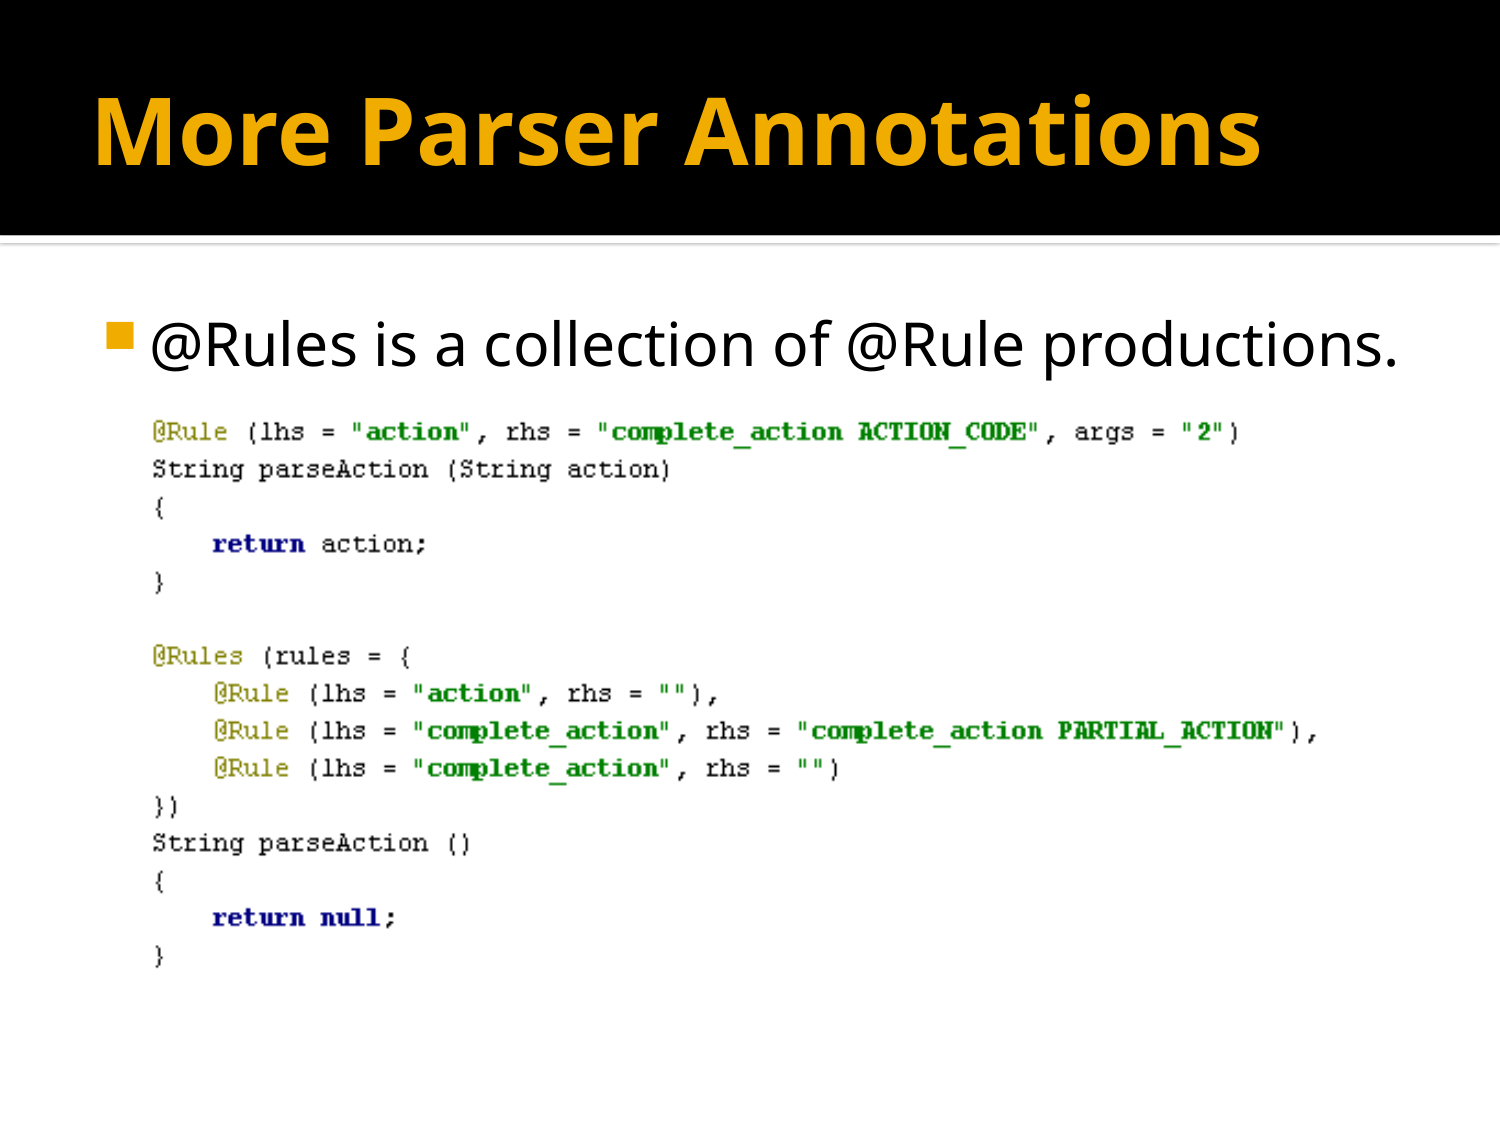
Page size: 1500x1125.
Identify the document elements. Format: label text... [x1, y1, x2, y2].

picture [149, 412, 1329, 977]
list @Rules is a collection of @Rule productions. [75, 291, 1425, 388]
title More Parser Annotations [75, 25, 1425, 231]
